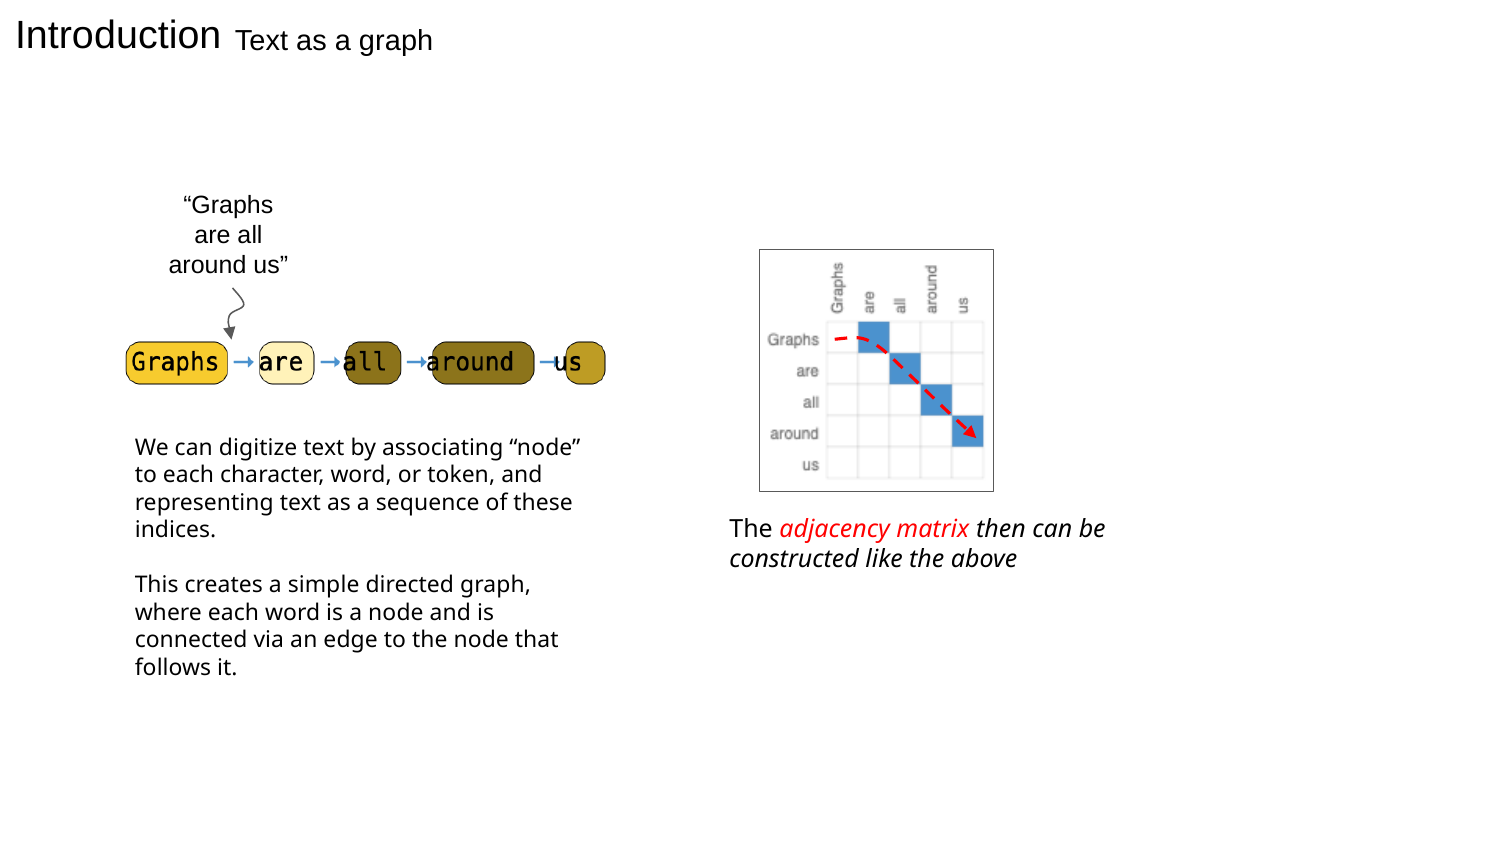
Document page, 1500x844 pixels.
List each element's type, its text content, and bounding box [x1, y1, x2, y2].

text_box [223, 287, 244, 334]
text_box We can digitize text by associating “node” to each character, word, or token, and representing text as a sequence of these indices. This creates a simple directed graph, where each word is a node and is connected via an edge to the node that follows it. [119, 417, 612, 695]
picture [759, 249, 994, 492]
title Introduction [0, 0, 219, 72]
text_box “Graphs are all around us” [148, 173, 309, 294]
text_box The adjacency matrix then can be constructed like the above [714, 497, 1207, 588]
picture [120, 336, 611, 390]
title Text as a graph [219, 0, 528, 72]
